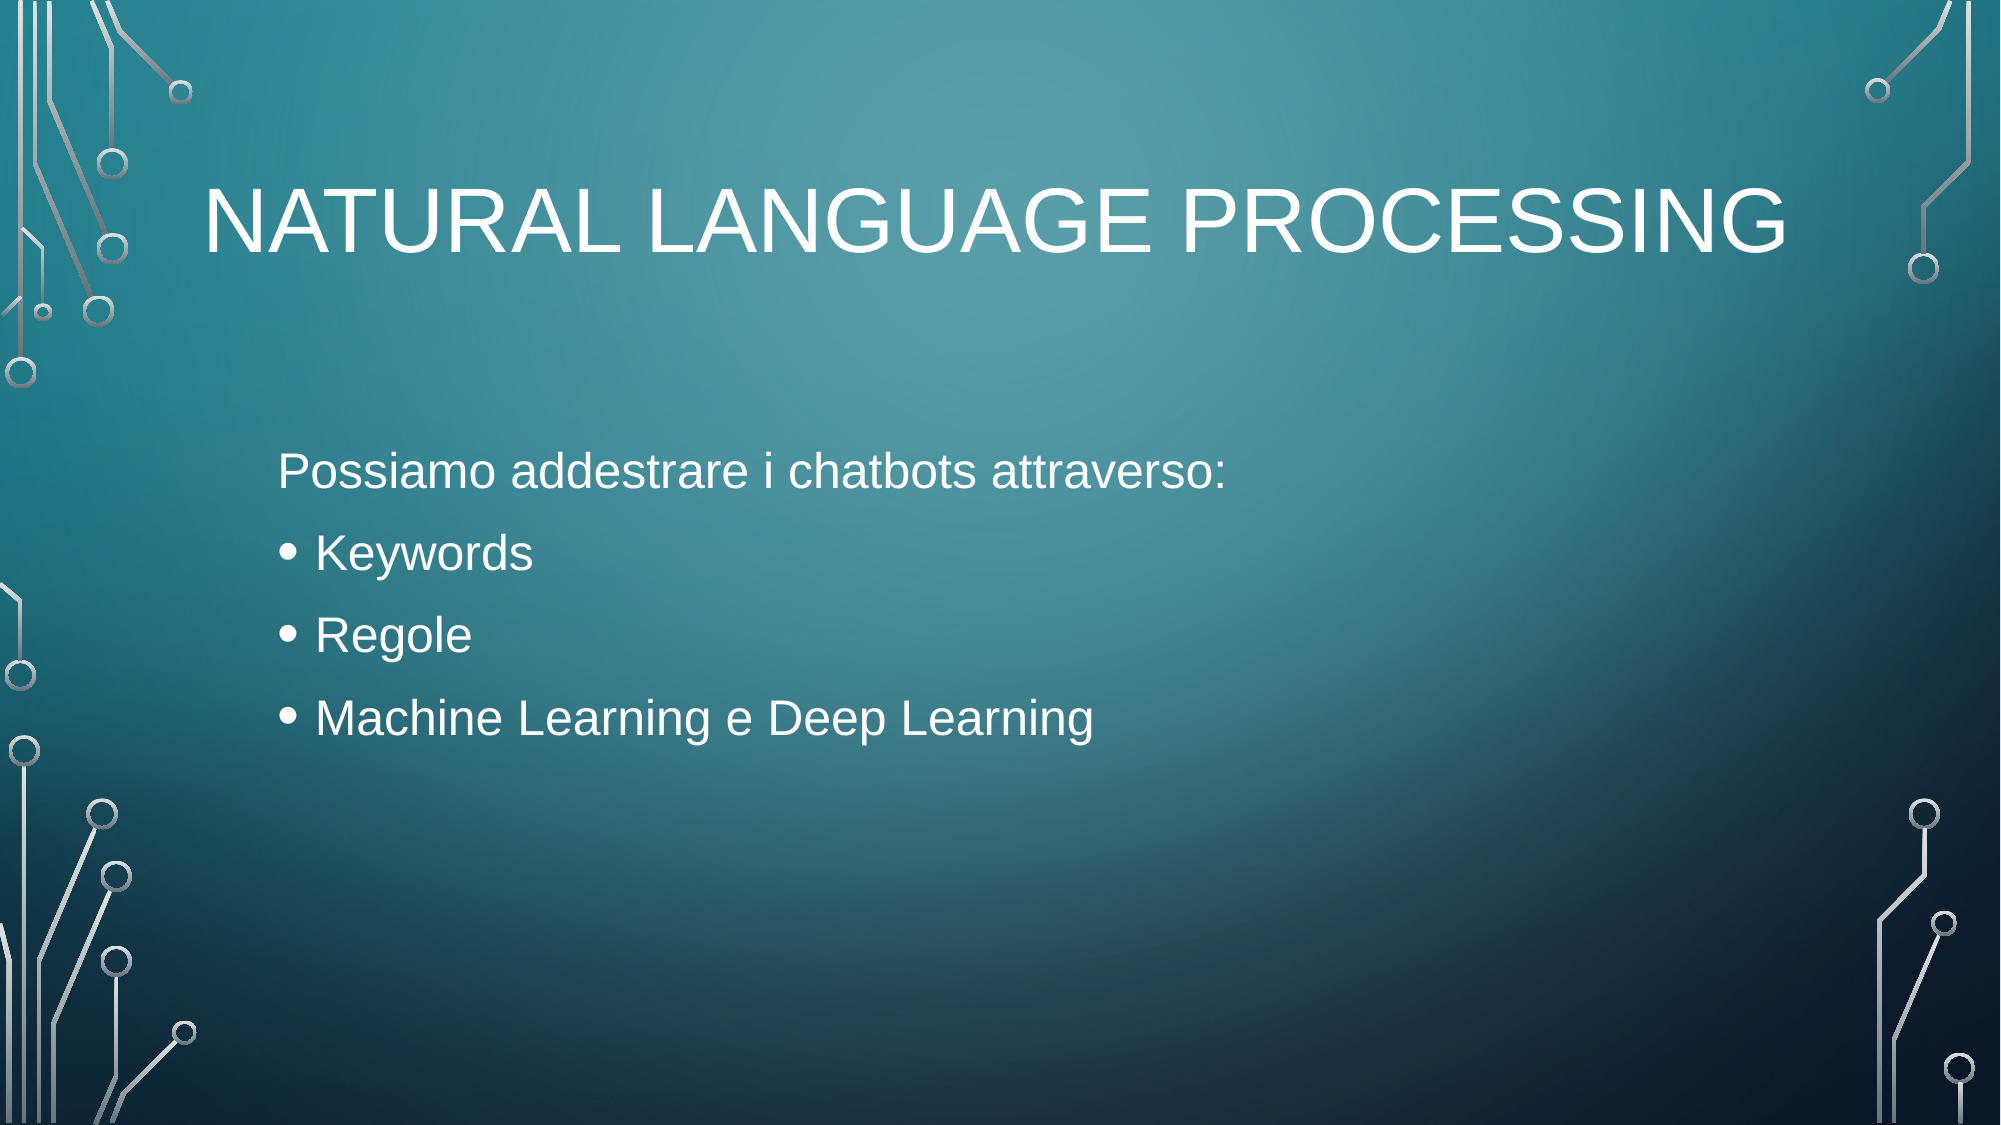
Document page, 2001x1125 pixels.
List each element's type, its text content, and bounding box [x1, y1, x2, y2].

title NATURAL LANGUAGE PROCESSING [187, 101, 1813, 344]
list Possiamo addestrare i chatbots attraverso: Keywords Regole Machine Learning e Deep Learning [187, 418, 1813, 1000]
